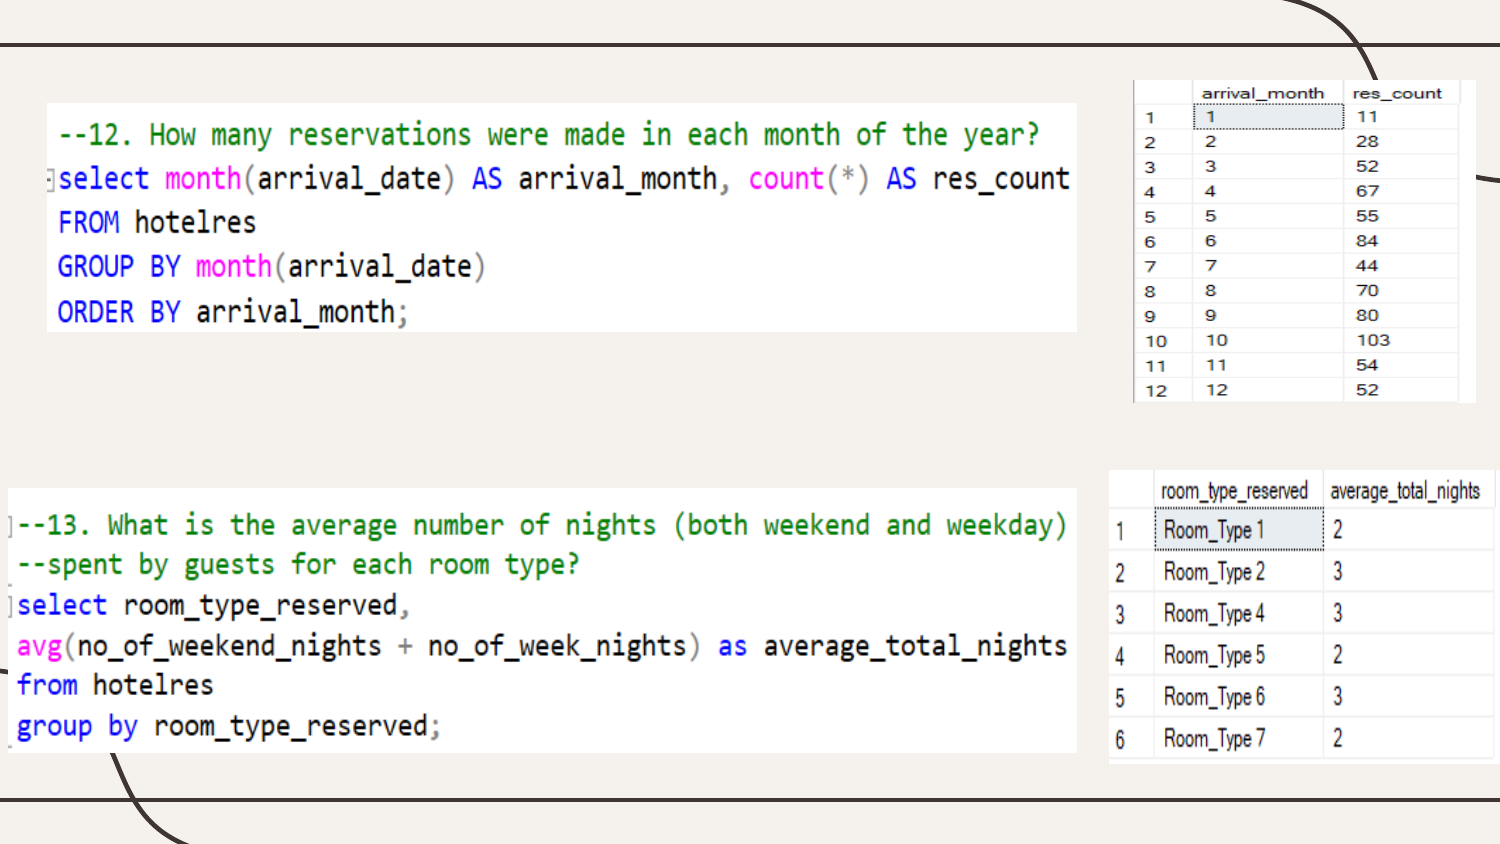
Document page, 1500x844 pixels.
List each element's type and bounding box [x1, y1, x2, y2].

picture [47, 103, 1078, 333]
picture [1132, 79, 1477, 404]
picture [1108, 470, 1500, 764]
picture [8, 488, 1078, 753]
